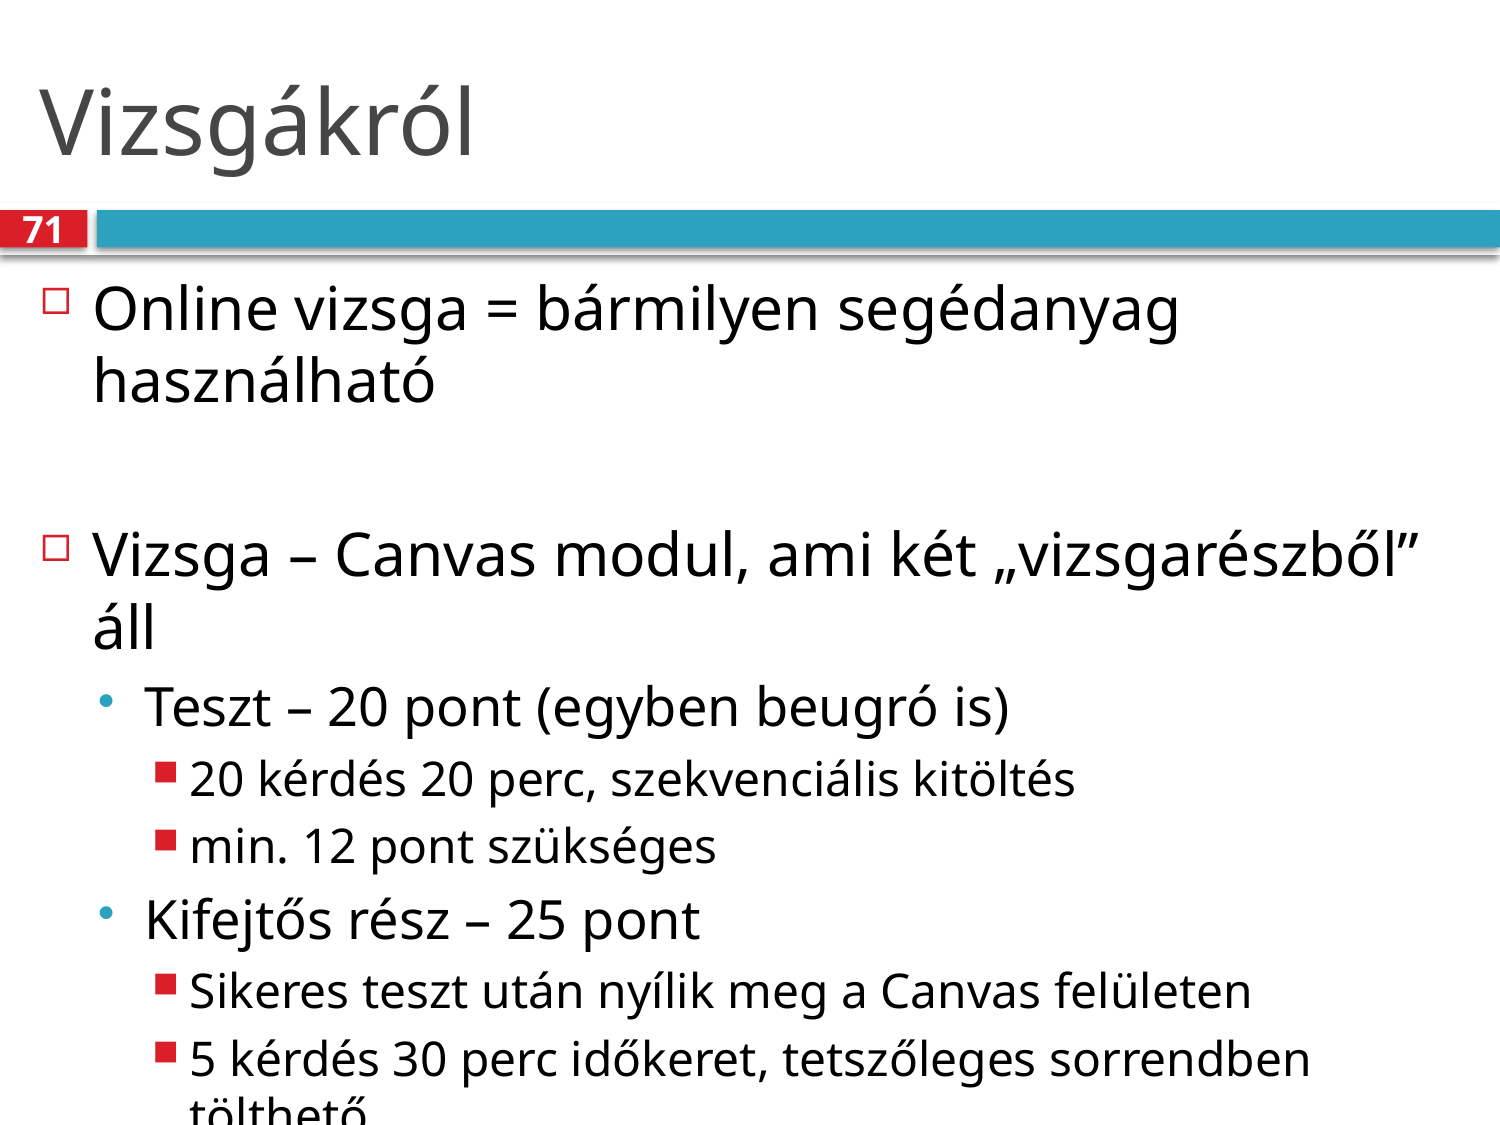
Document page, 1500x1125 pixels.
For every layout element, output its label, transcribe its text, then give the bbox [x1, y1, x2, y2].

title Vizsgákról [24, 37, 1475, 200]
list Online vizsga = bármilyen segédanyag használható Vizsga – Canvas modul, ami két „vizsgarészből” áll Teszt – 20 pont (egyben beugró is) 20 kérdés 20 perc, szekvenciális kitöltés min. 12 pont szükséges Kifejtős rész – 25 pont Sikeres teszt után nyílik meg a Canvas felületen 5 kérdés 30 perc időkeret, tetszőleges sorrendben tölthető 5 pontos kérdések Megértésre kérdezünk rá és nem a diák lemásolása a cél [24, 262, 1475, 1100]
slide_number 71 [0, 206, 88, 257]
